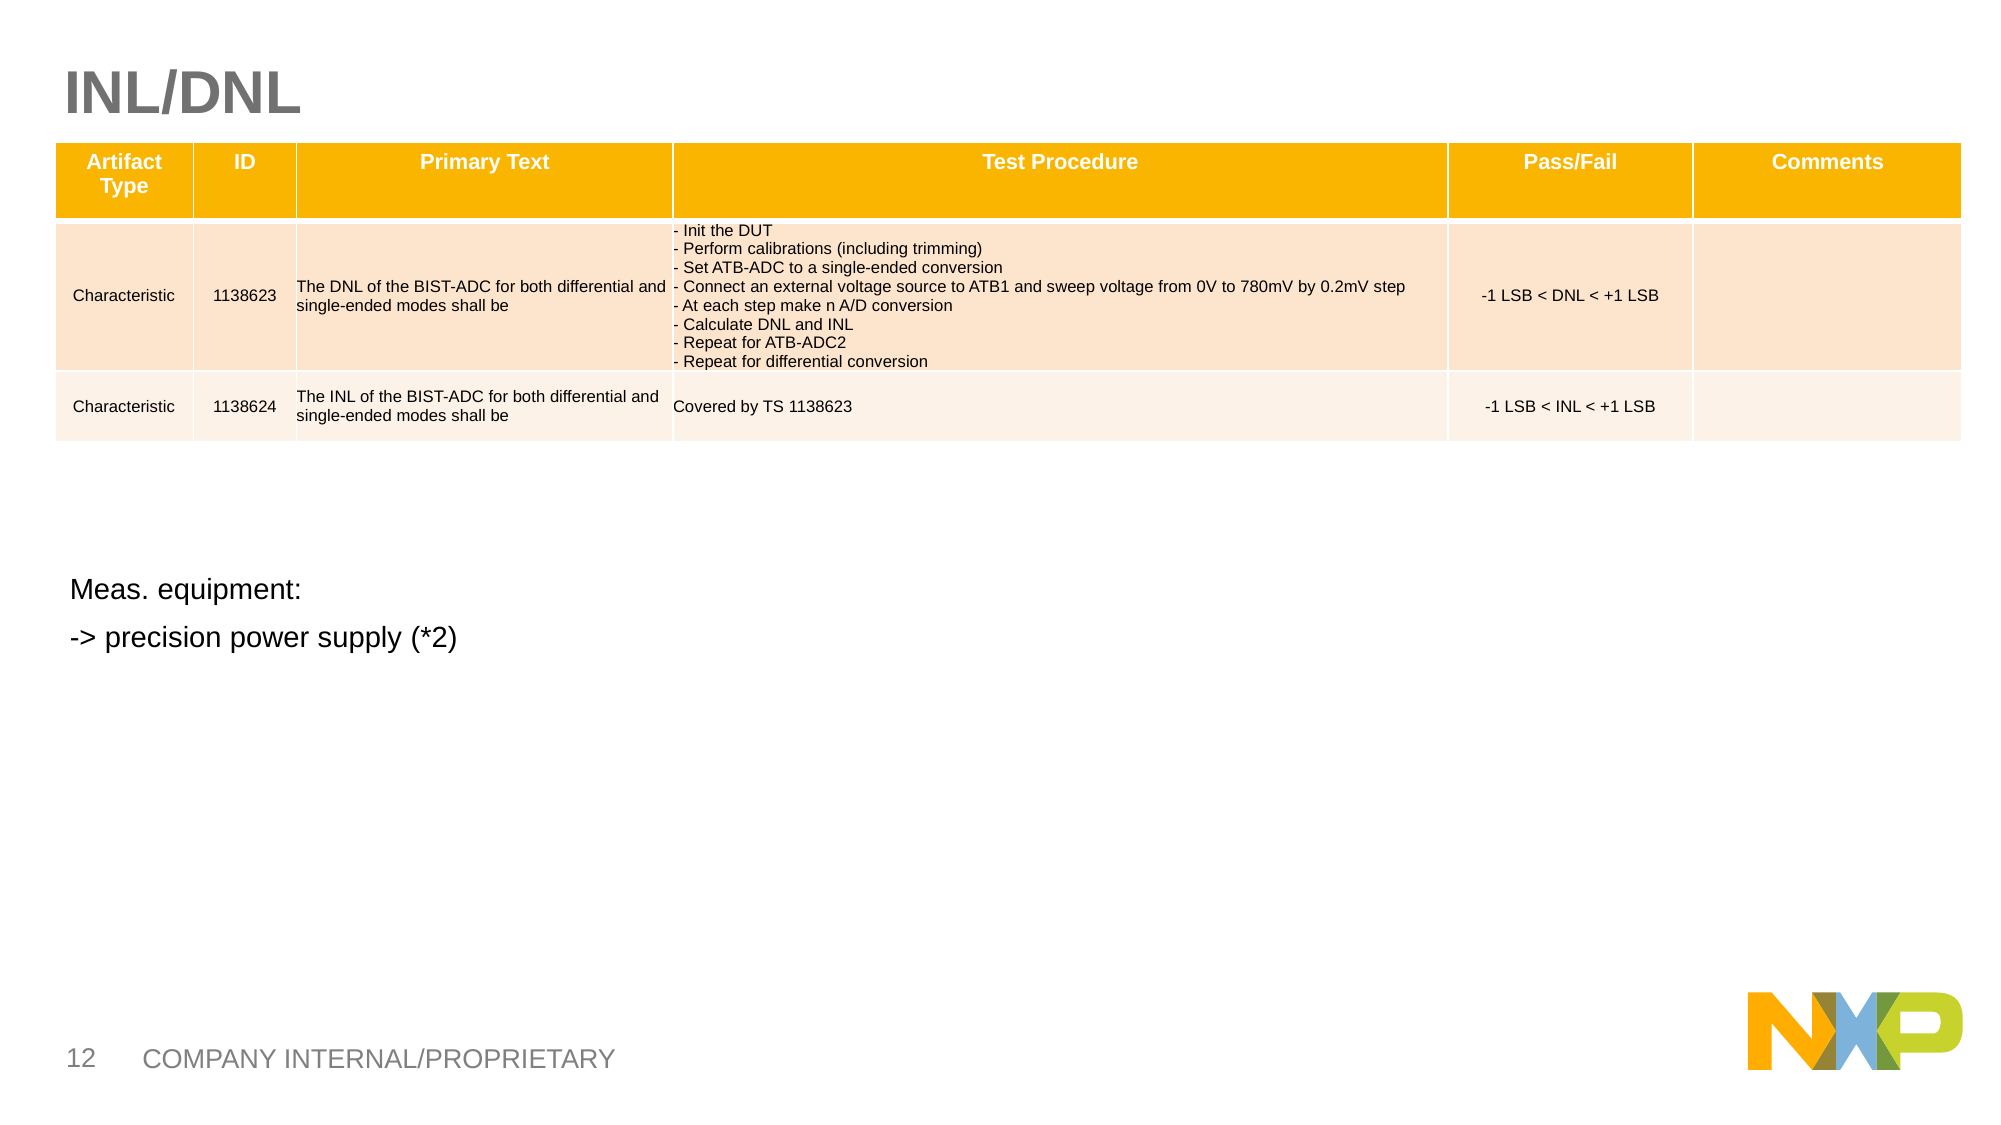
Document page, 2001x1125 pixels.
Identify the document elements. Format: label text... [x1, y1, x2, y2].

table_cell The INL of the BIST-ADC for both differential and single-ended modes shall be [297, 372, 672, 441]
table_cell The DNL of the BIST-ADC for both differential and single-ended modes shall be [297, 224, 672, 370]
table_header ID [194, 143, 296, 218]
table_header Comments [1694, 143, 1961, 218]
table_cell Characteristic [56, 372, 193, 441]
table_header Test Procedure [674, 143, 1447, 218]
table_header Primary Text [297, 143, 672, 218]
table_header Pass/Fail [1449, 143, 1692, 218]
title INL/DNL [48, 45, 1963, 154]
table_cell - Init the DUT - Perform calibrations (including trimming) - Set ATB-ADC to a single-ended conversion - Connect an external voltage source to ATB1 and sweep voltage from 0V to 780mV by 0.2mV step - At each step make n A/D conversion - Calculate DNL and INL - Repeat for ATB-ADC2 - Repeat for differential conversion [674, 224, 1447, 370]
table_header Artifact Type [56, 143, 193, 218]
list Meas. equipment: -> precision power supply (*2) [54, 562, 648, 694]
table_cell 1138624 [194, 372, 296, 441]
table_cell -1 LSB < INL < +1 LSB [1449, 372, 1692, 441]
table_cell 1138623 [194, 224, 296, 370]
table_cell -1 LSB < DNL < +1 LSB [1449, 224, 1692, 370]
table_cell Characteristic [56, 224, 193, 370]
table_cell [1694, 372, 1961, 441]
table_cell [1694, 224, 1961, 370]
table_cell Covered by TS 1138623 [674, 372, 1447, 441]
